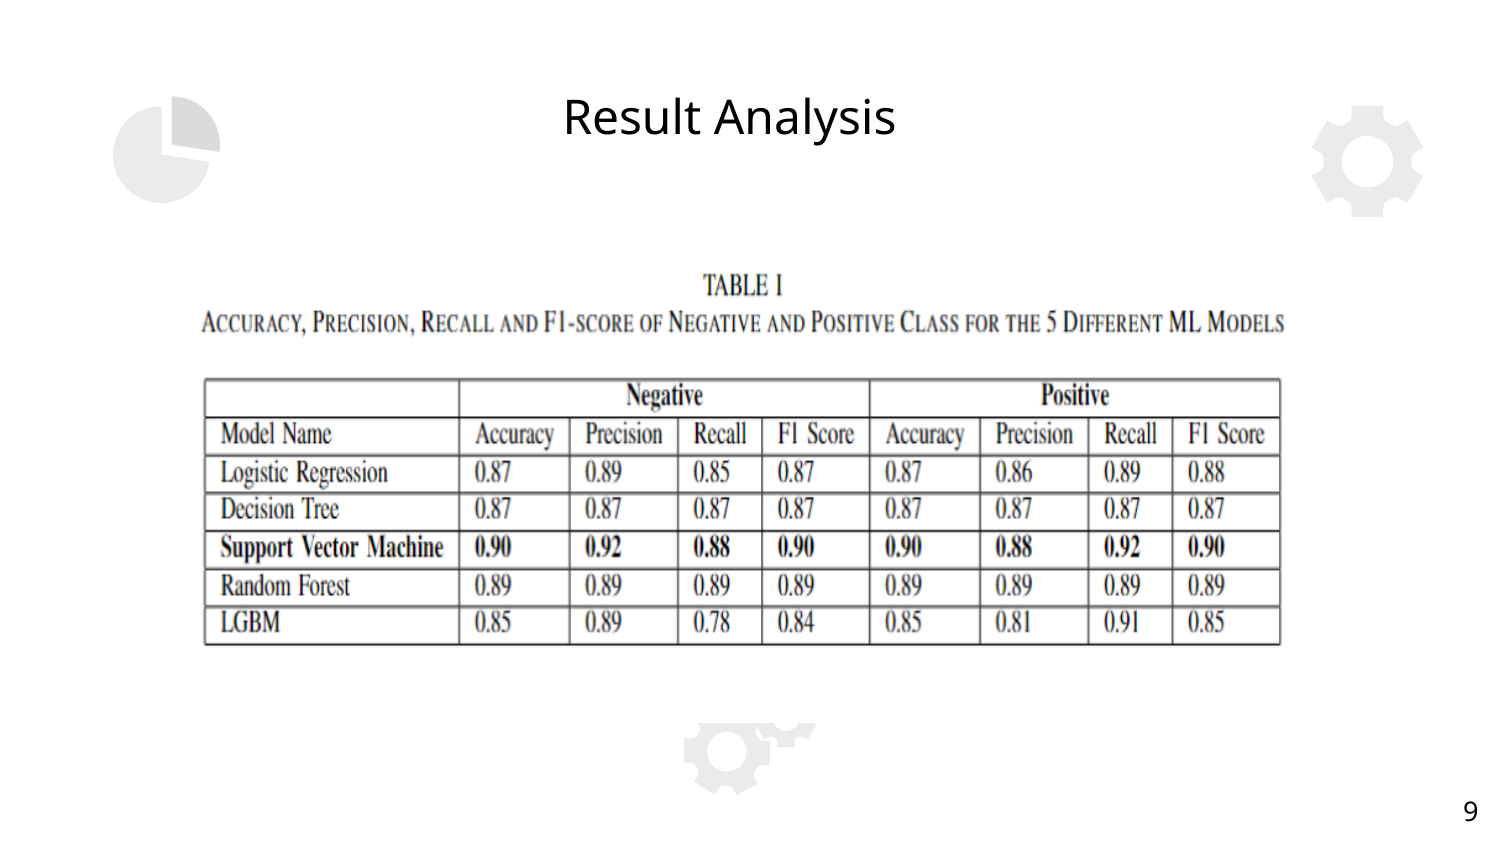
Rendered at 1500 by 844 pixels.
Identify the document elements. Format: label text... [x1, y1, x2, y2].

slide_number ‹#› [1403, 779, 1494, 844]
picture [161, 209, 1321, 723]
title Result Analysis [547, 65, 1383, 167]
text_box [150, 190, 1397, 785]
